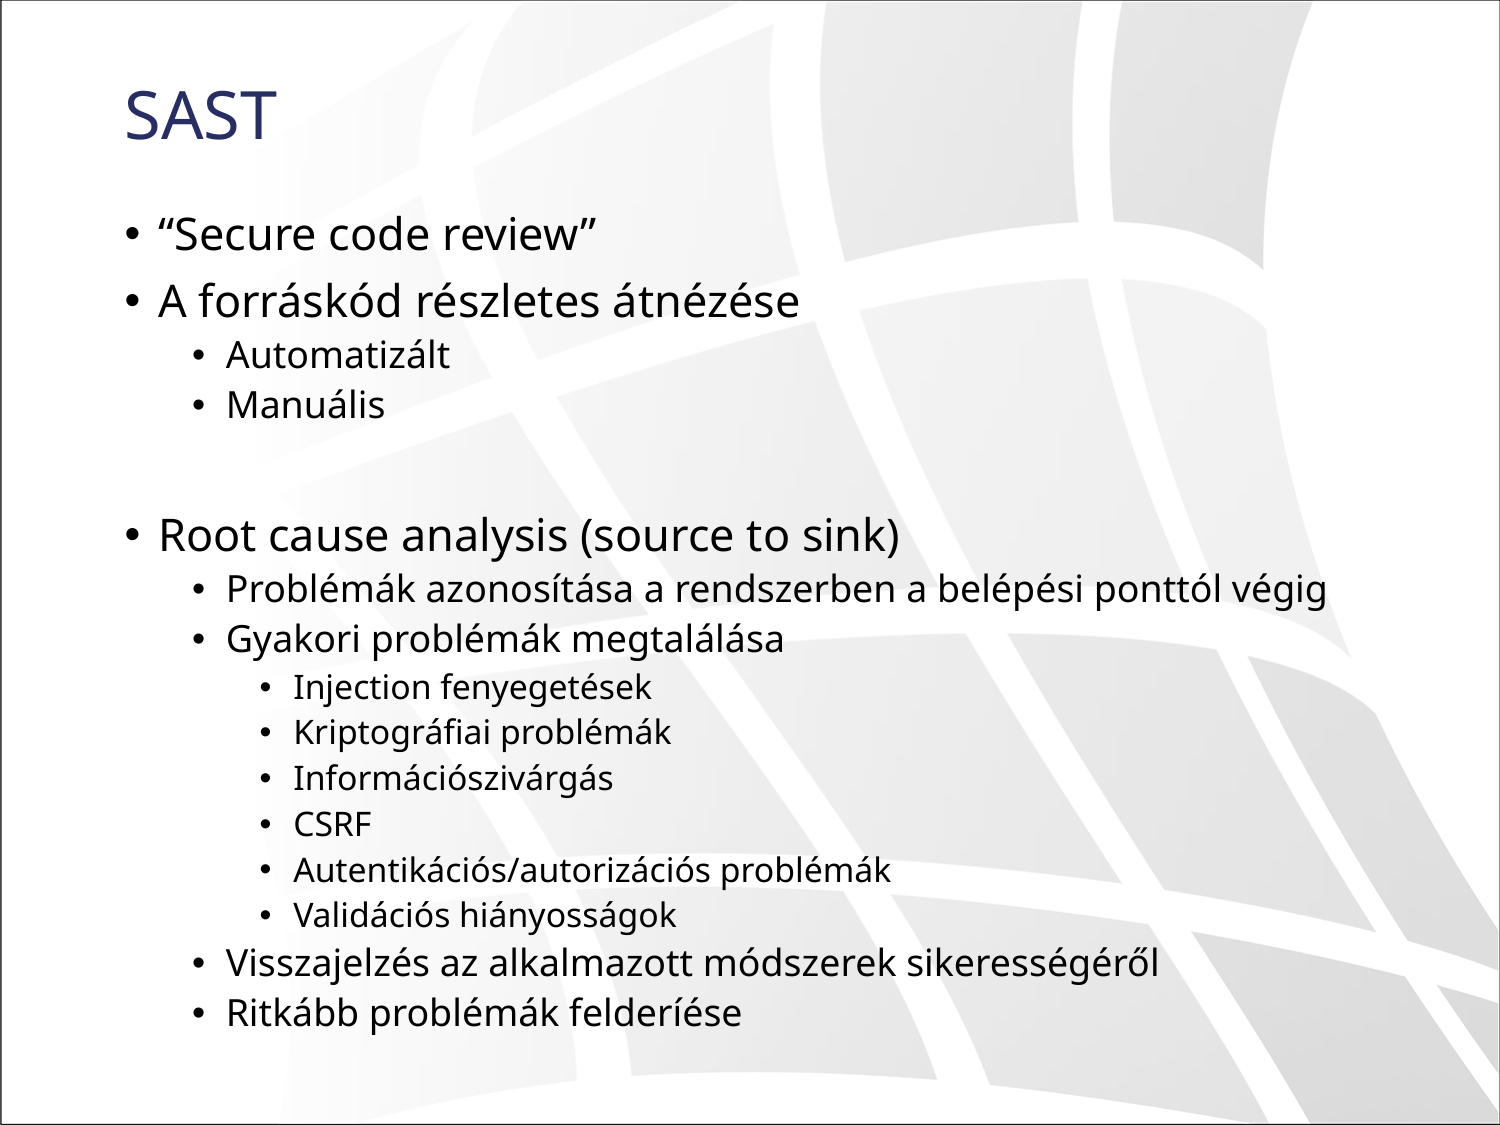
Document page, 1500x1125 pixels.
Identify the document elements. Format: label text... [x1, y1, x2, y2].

title SAST [109, 59, 1348, 177]
picture [0, 0, 1500, 1125]
list “Secure code review” A forráskód részletes átnézése Automatizált Manuális Root cause analysis (source to sink) Problémák azonosítása a rendszerben a belépési ponttól végig Gyakori problémák megtalálása Injection fenyegetések Kriptográfiai problémák Információszivárgás CSRF Autentikációs/autorizációs problémák Validációs hiányosságok Visszajelzés az alkalmazott módszerek sikerességéről Ritkább problémák felderíése [109, 203, 1348, 1069]
